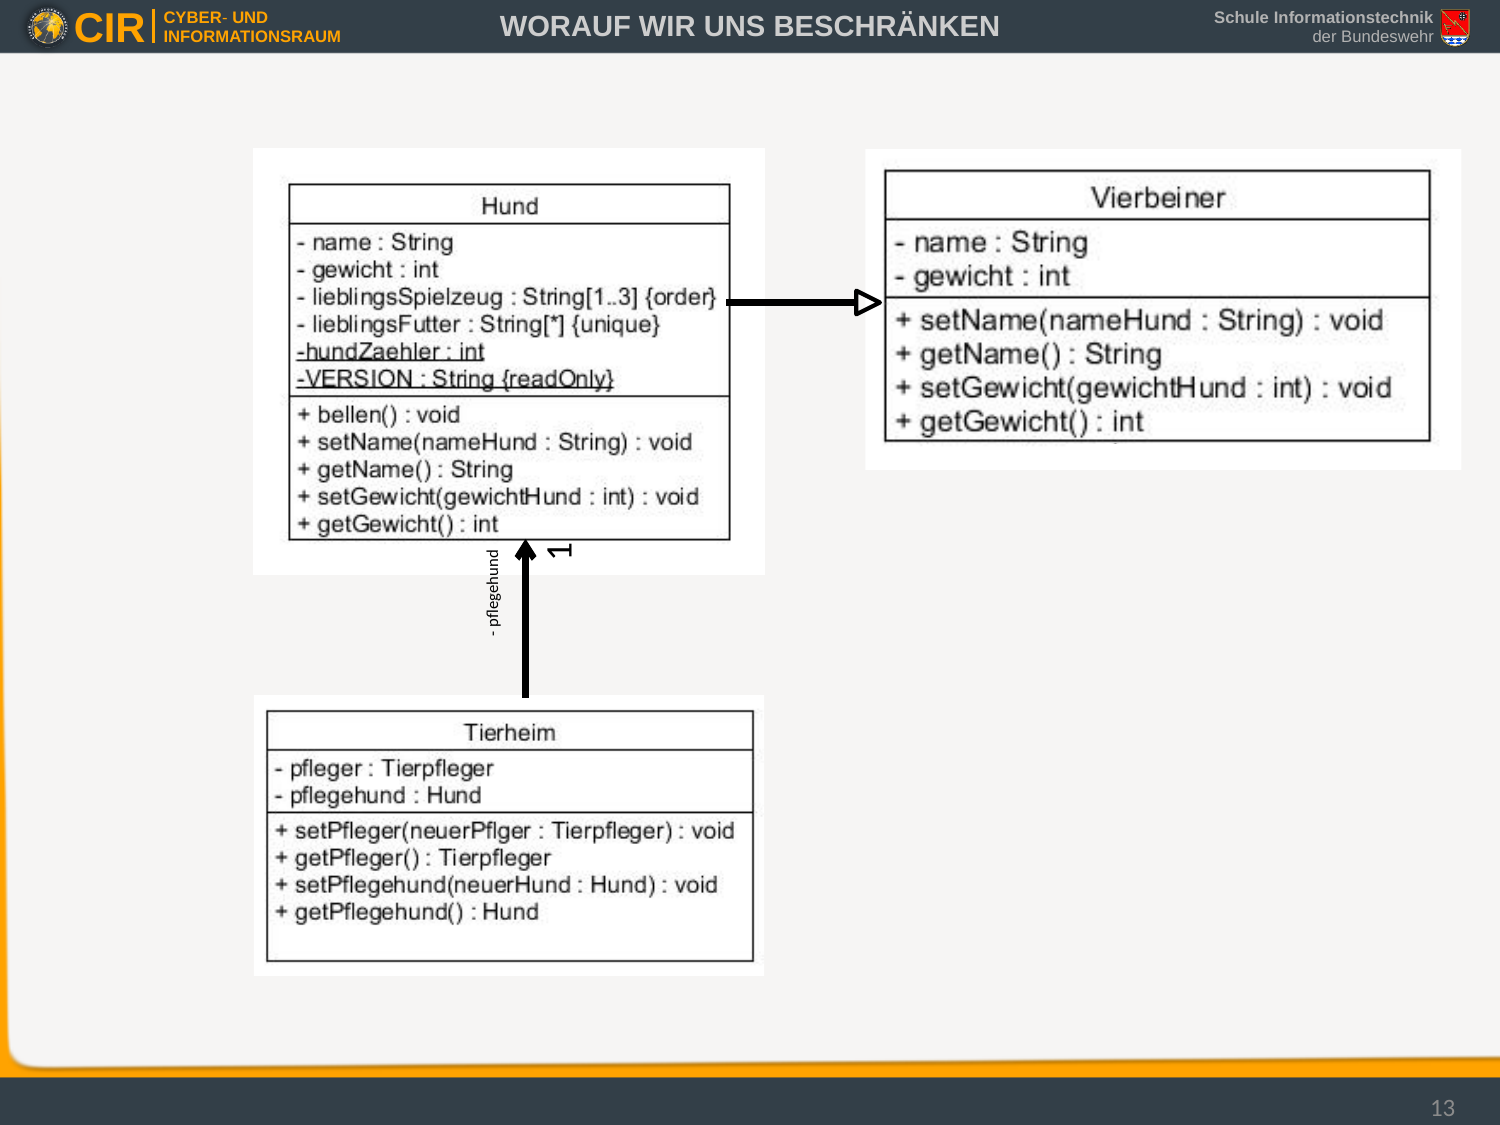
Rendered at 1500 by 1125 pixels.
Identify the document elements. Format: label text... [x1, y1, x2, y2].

list WORAUF WIR UNS BESCHRÄNKEN [336, 0, 1164, 55]
text_box [854, 288, 860, 317]
picture [0, 0, 1500, 1125]
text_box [865, 148, 1462, 471]
text_box - pflegehund [473, 582, 509, 651]
slide_number 13 [1262, 1082, 1471, 1125]
